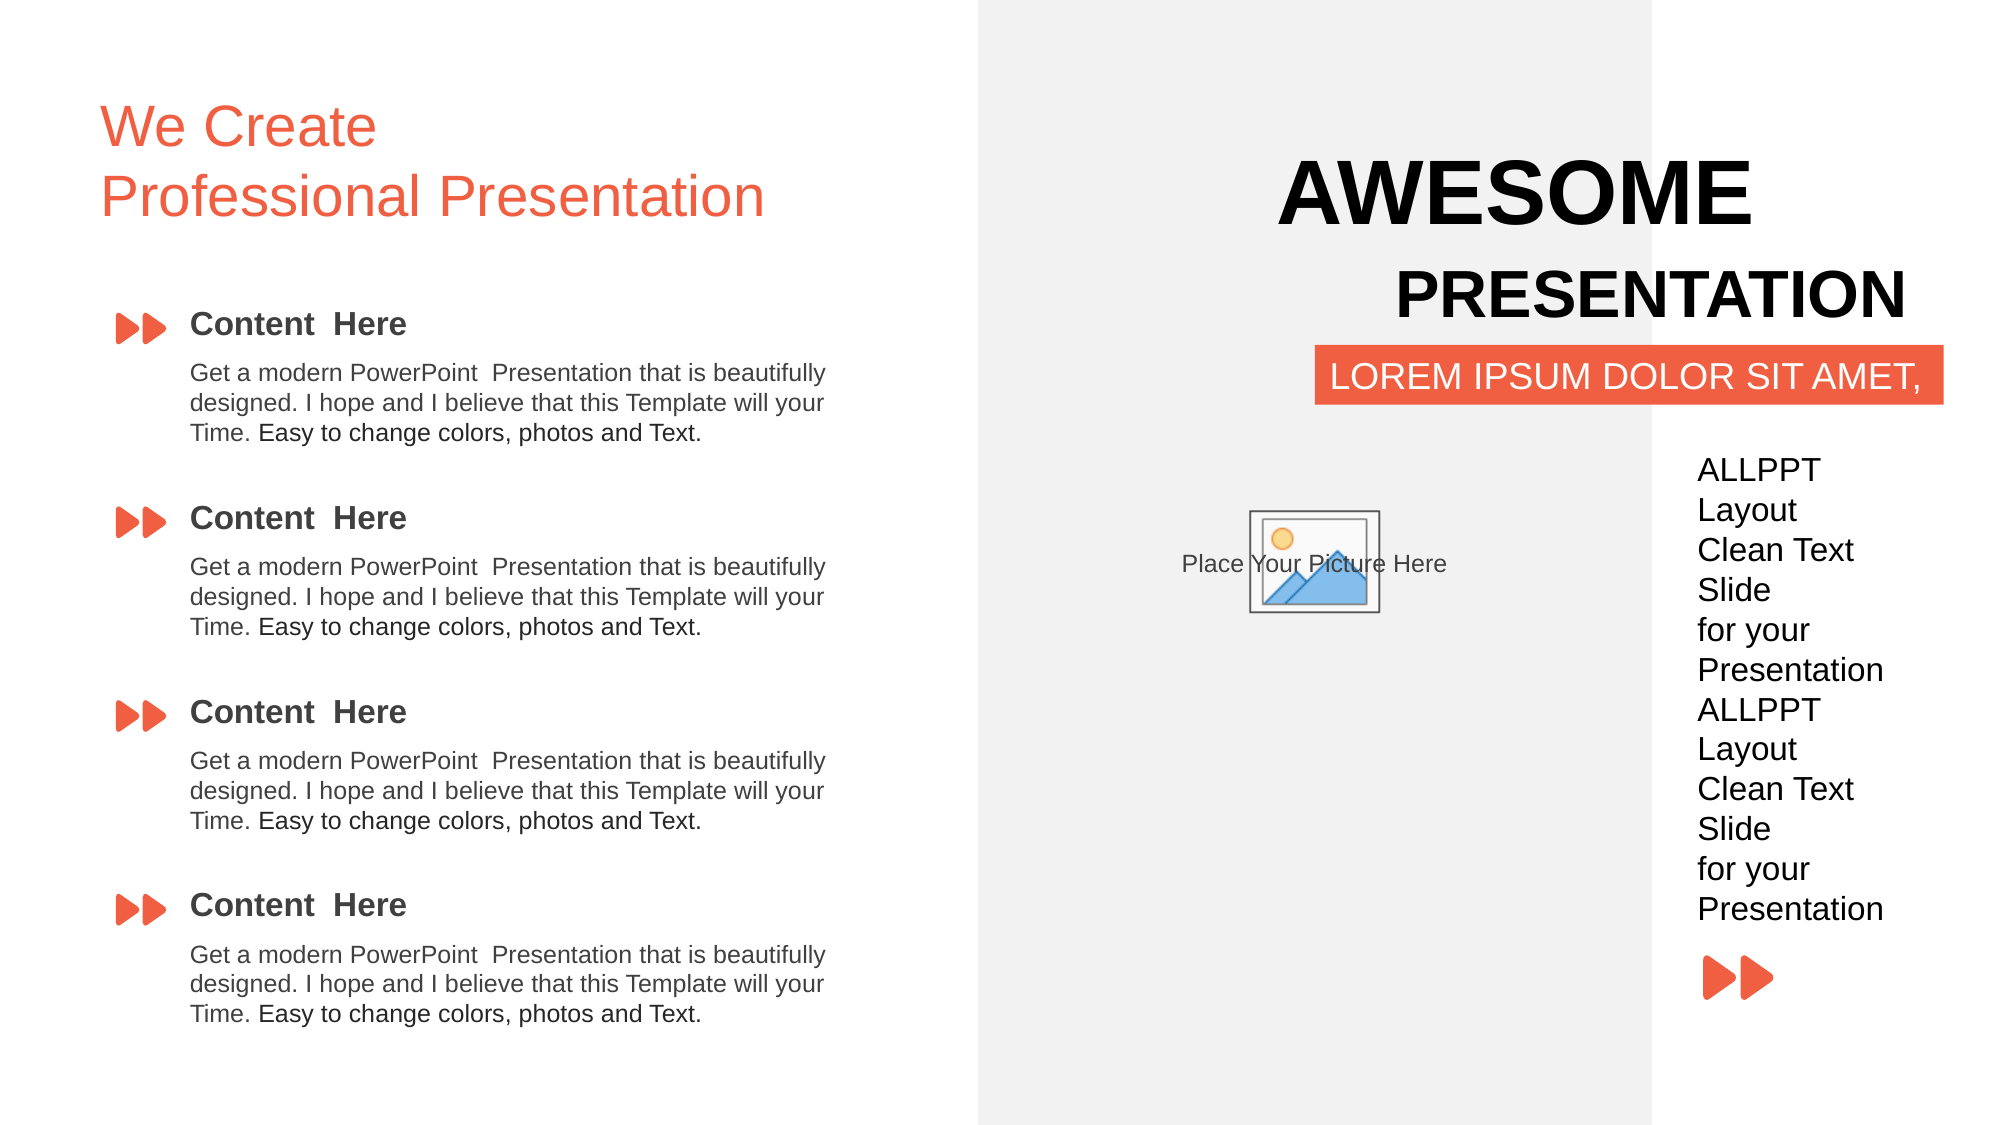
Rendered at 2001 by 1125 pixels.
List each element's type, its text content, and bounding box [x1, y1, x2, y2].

picture [978, 0, 1652, 1125]
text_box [1703, 955, 1774, 1000]
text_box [115, 294, 851, 456]
text_box We Create Professional Presentation [93, 88, 851, 229]
text_box LOREM IPSUM DOLOR SIT AMET, [1652, 344, 1944, 405]
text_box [115, 875, 851, 1037]
text_box ALLPPT Layout Clean Text Slide for your Presentation ALLPPT Layout Clean Text Slide for your Presentation [1682, 440, 1913, 935]
text_box PRESENTATION [1652, 243, 1944, 339]
text_box AWESOME [1652, 125, 1825, 243]
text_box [115, 681, 851, 843]
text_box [115, 488, 851, 650]
